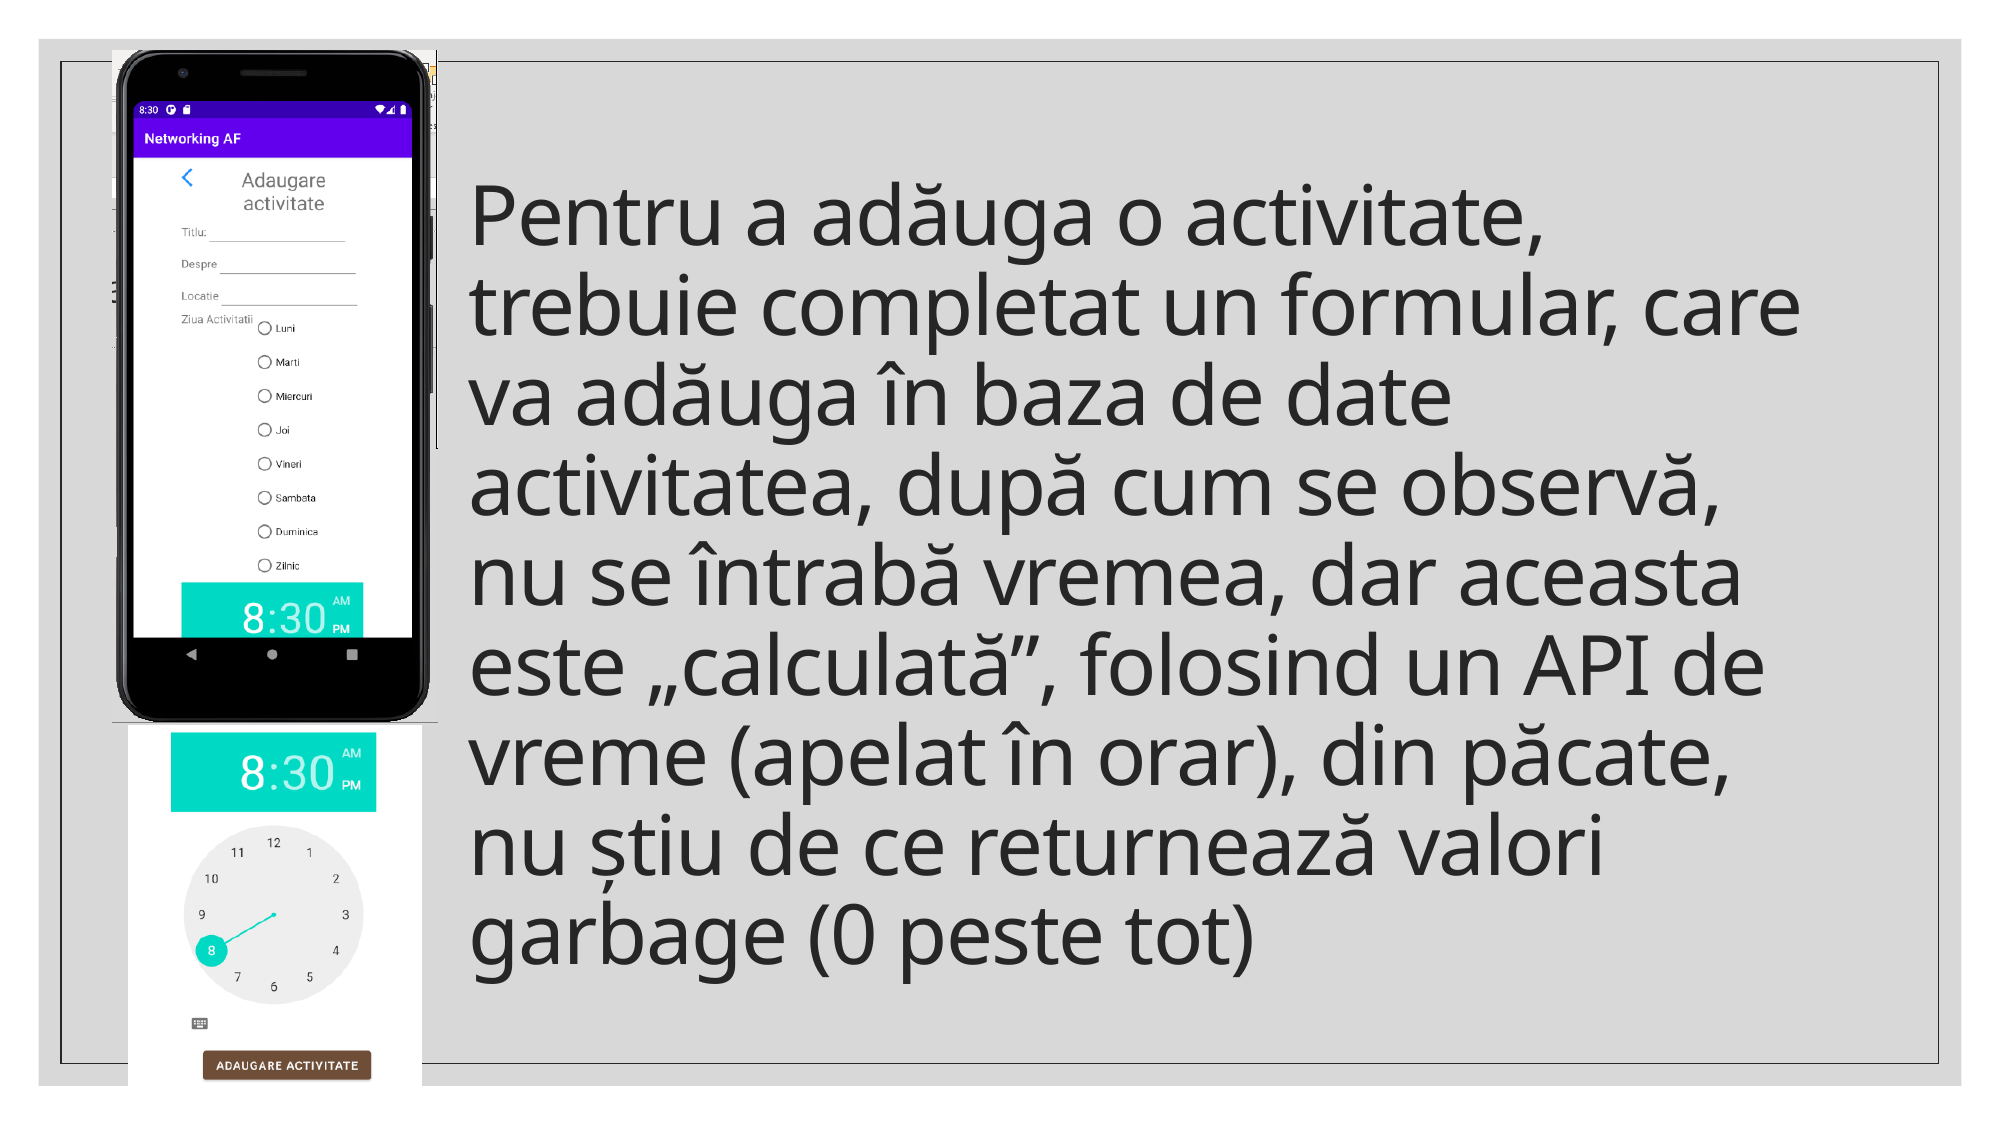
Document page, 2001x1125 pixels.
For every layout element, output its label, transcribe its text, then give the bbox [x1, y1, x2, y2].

picture [112, 50, 438, 1087]
title Pentru a adăuga o activitate, trebuie completat un formular, care va adăuga în baza de date activitatea, după cum se observă, nu se întrabă vremea, dar aceasta este „calculată”, folosind un API de vreme (apelat în orar), din păcate, nu ştiu de ce returnează valori garbage (0 peste tot) [453, 105, 1825, 1052]
